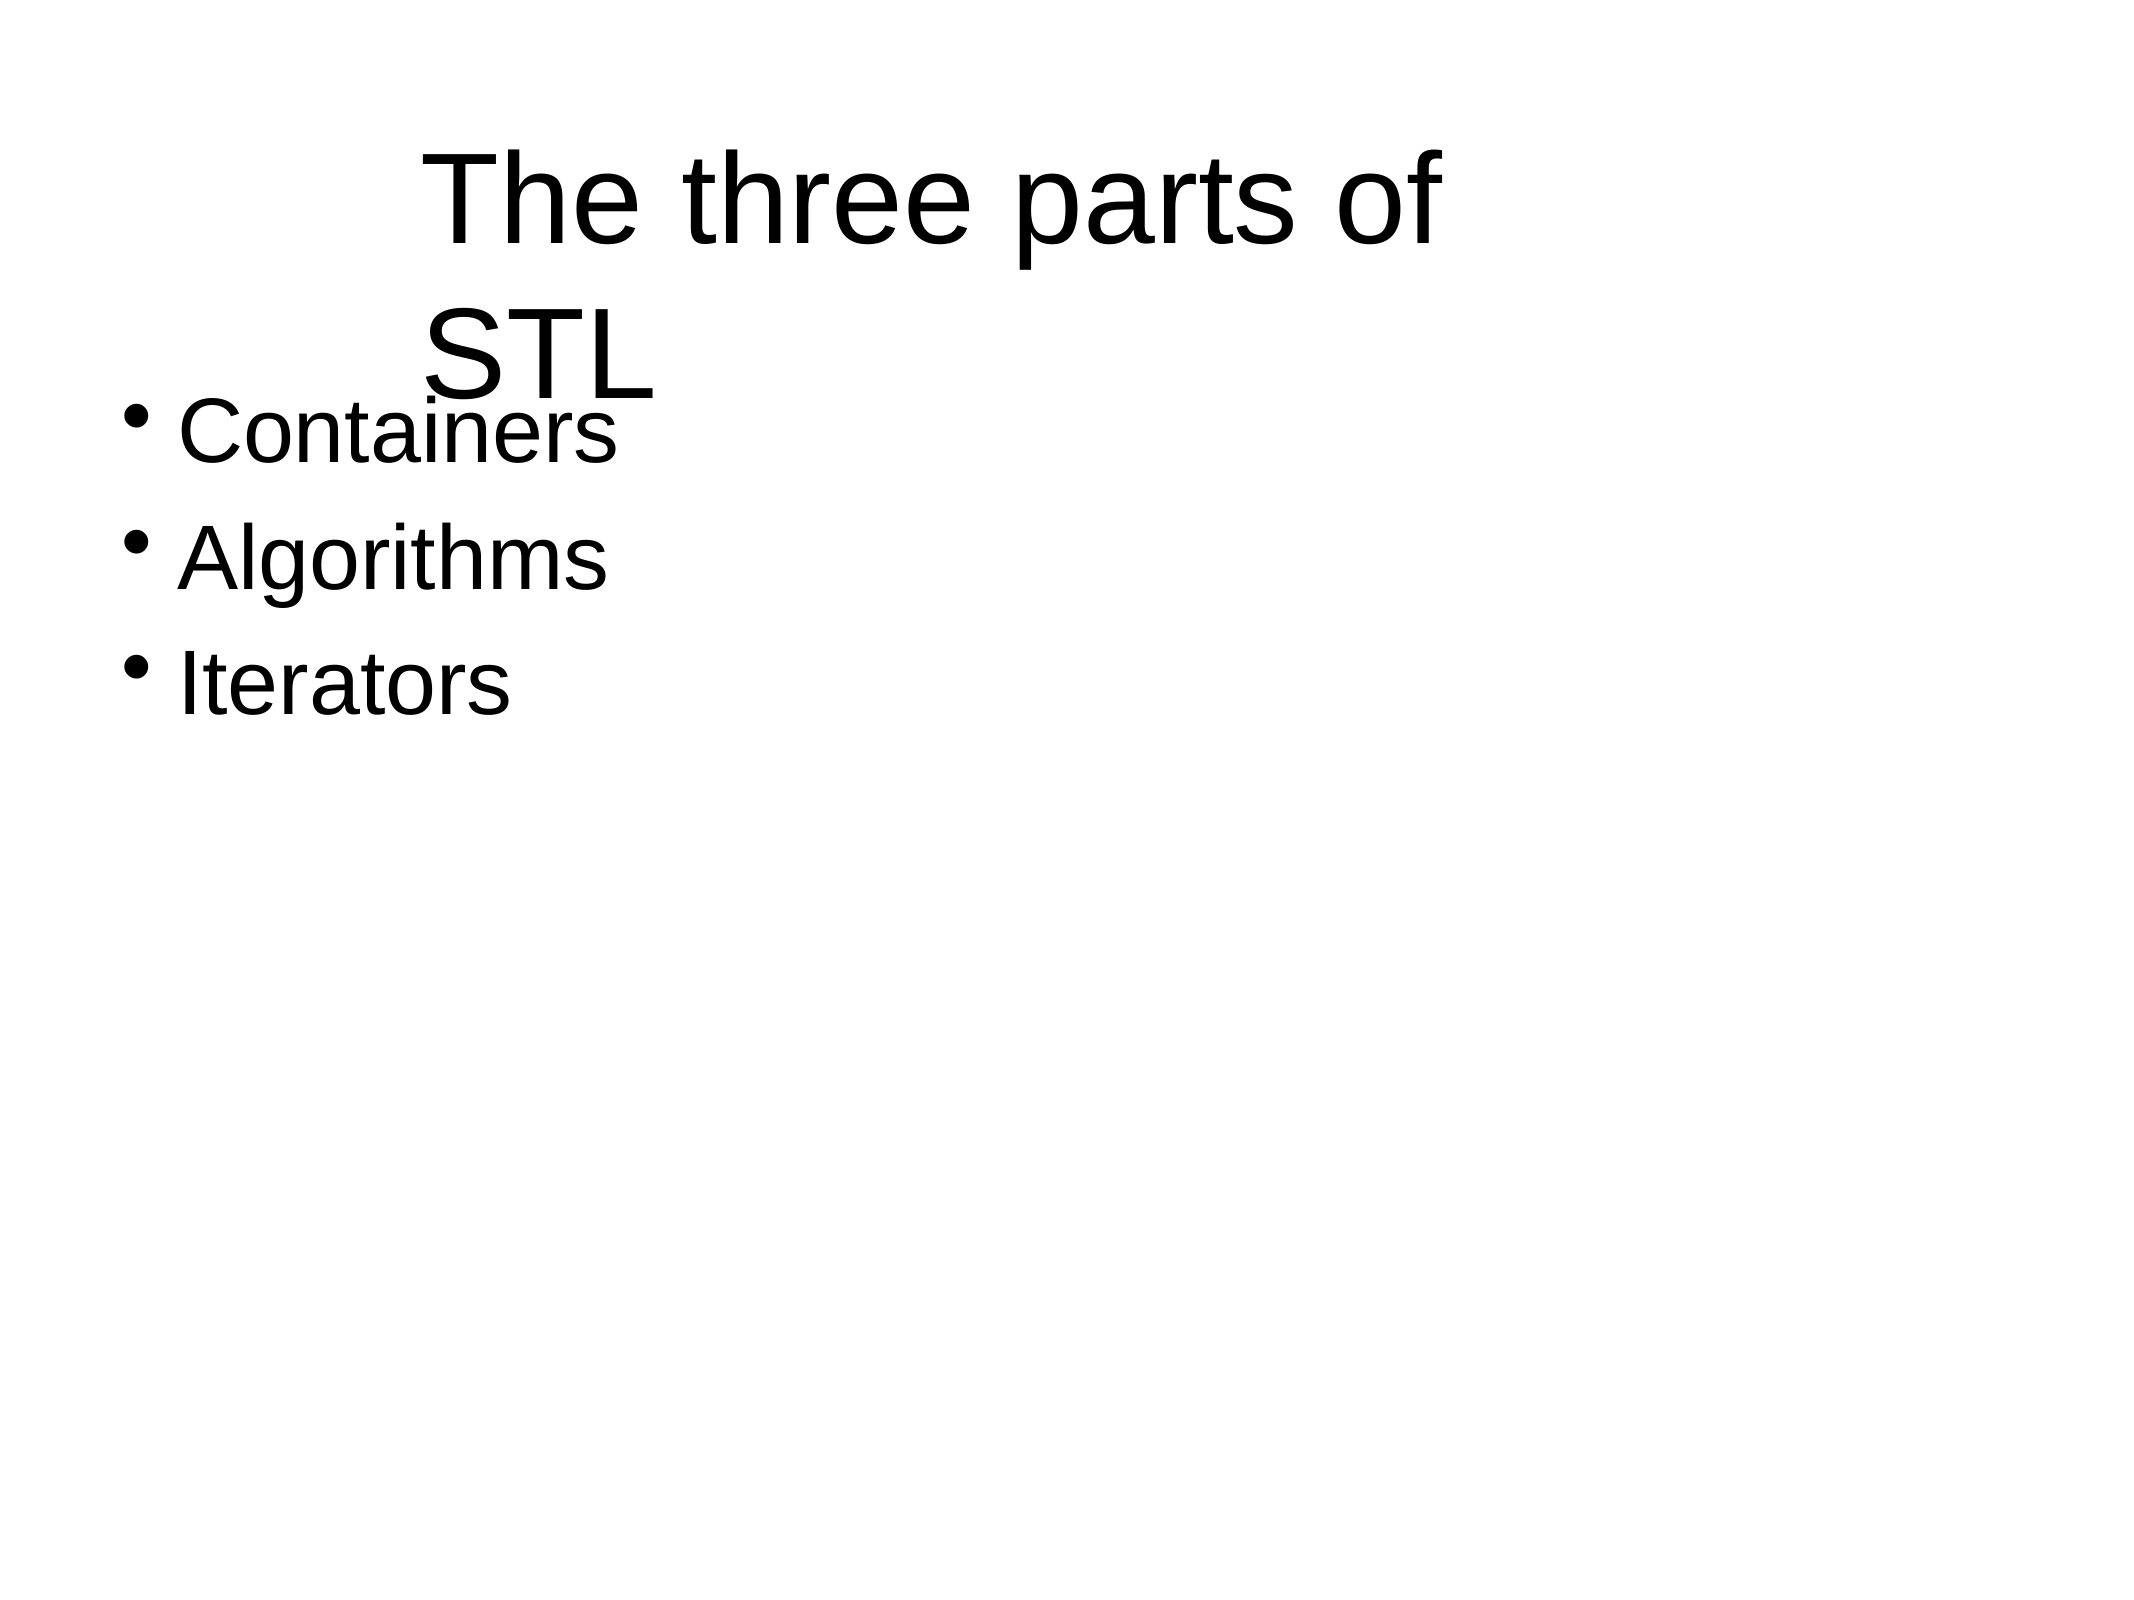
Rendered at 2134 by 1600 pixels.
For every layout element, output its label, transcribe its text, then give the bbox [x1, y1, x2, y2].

title The three parts of STL [418, 114, 1716, 425]
text_box Containers Algorithms Iterators [119, 371, 623, 734]
